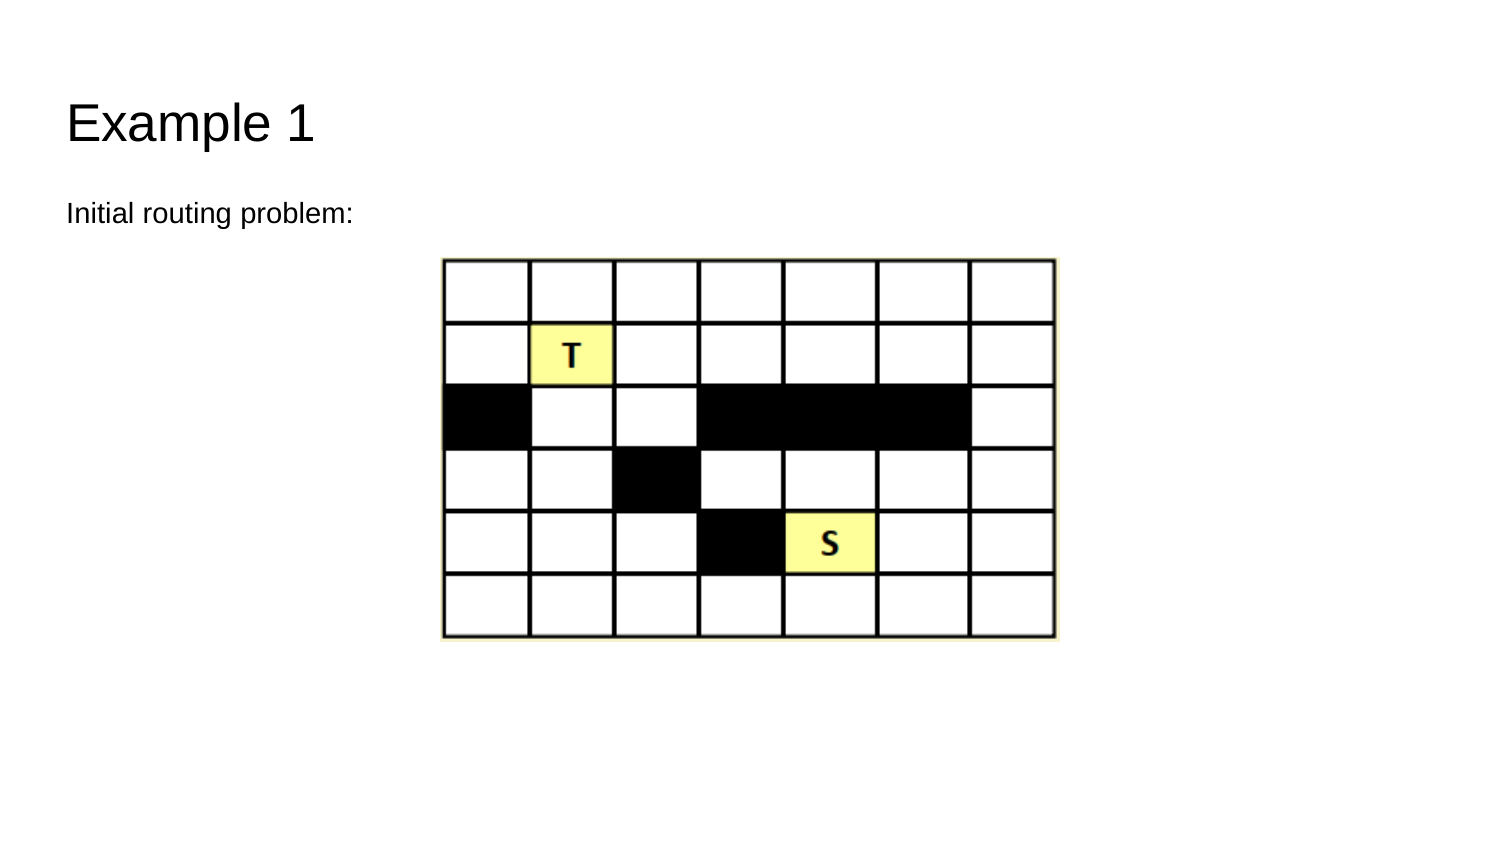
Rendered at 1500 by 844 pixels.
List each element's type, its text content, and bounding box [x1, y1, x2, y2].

text_box Initial routing problem: [51, 179, 670, 245]
title Example 1 [51, 72, 1449, 167]
picture [440, 257, 1060, 642]
